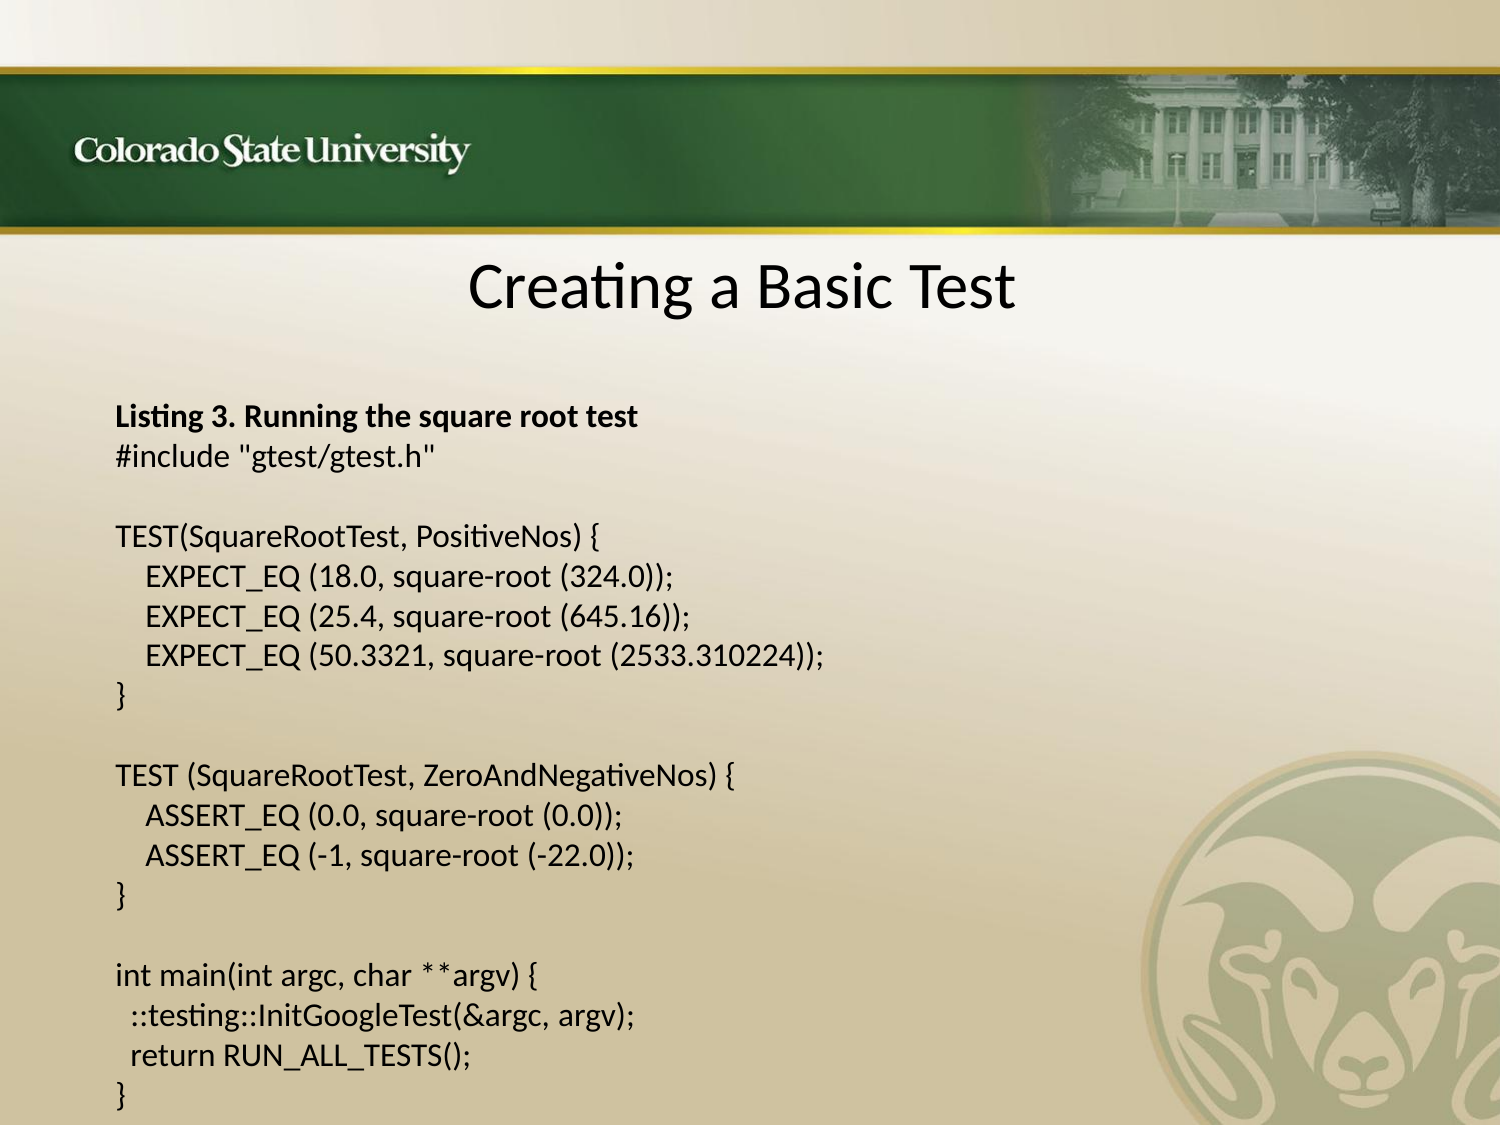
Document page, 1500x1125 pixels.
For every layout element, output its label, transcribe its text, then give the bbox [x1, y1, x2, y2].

title Creating a Basic Test [75, 188, 1425, 376]
picture [0, 0, 1500, 1125]
text_box Listing 3. Running the square root test #include "gtest/gtest.h" TEST(SquareRootTest, PositiveNos) { EXPECT_EQ (18.0, square-root (324.0)); EXPECT_EQ (25.4, square-root (645.16)); EXPECT_EQ (50.3321, square-root (2533.310224)); } TEST (SquareRootTest, ZeroAndNegativeNos) { ASSERT_EQ (0.0, square-root (0.0)); ASSERT_EQ (-1, square-root (-22.0)); } int main(int argc, char **argv) { ::testing::InitGoogleTest(&argc, argv); return RUN_ALL_TESTS(); } [100, 346, 1456, 1121]
